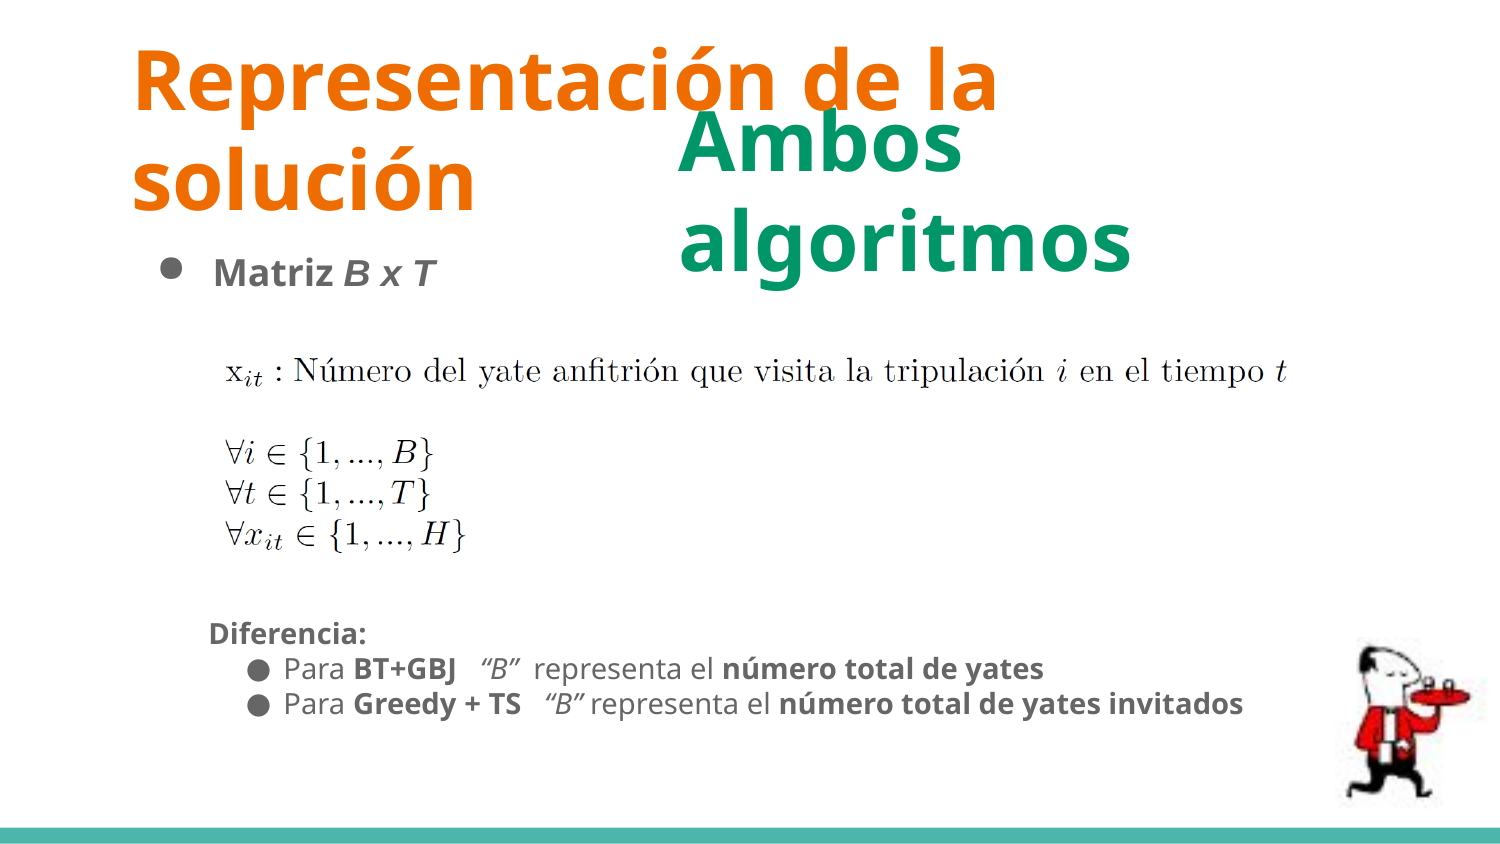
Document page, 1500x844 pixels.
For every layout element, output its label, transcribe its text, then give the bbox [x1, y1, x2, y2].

picture [1315, 637, 1500, 815]
text_box Matriz B x T [122, 233, 794, 312]
picture [209, 339, 1291, 560]
title Ambos algoritmos [663, 72, 1367, 189]
title Representación de la solución [116, 12, 1030, 168]
text_box Diferencia: Para BT+GBJ “B” representa el número total de yates Para Greedy + TS “B” representa el número total de yates invitados [193, 600, 1381, 719]
